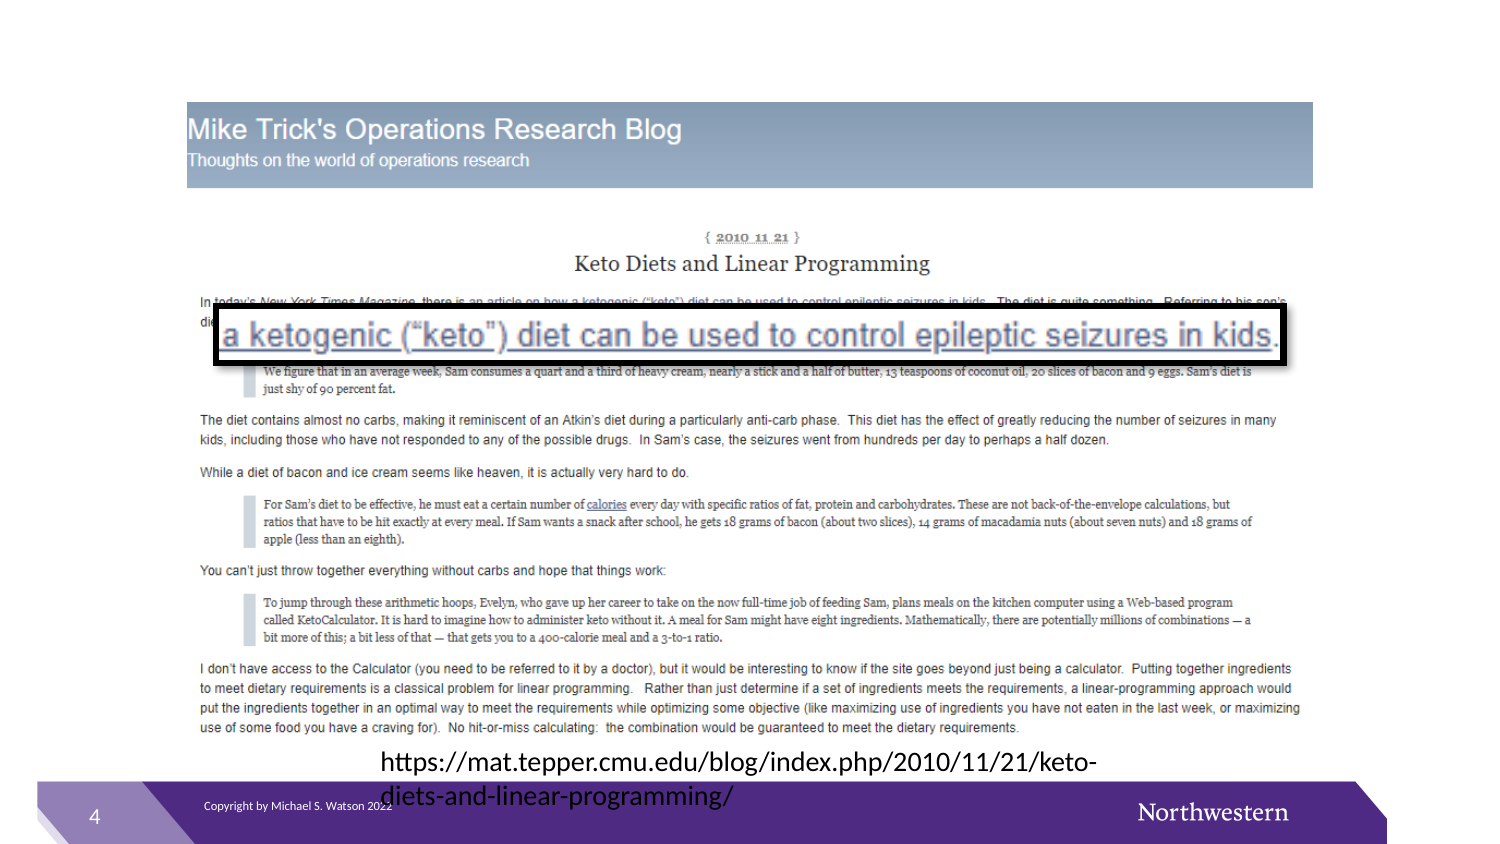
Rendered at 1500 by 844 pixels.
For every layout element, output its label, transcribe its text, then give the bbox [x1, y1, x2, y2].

text_box https://mat.tepper.cmu.edu/blog/index.php/2010/11/21/keto-diets-and-linear-programming/ [365, 750, 1135, 819]
picture [0, 0, 1499, 844]
